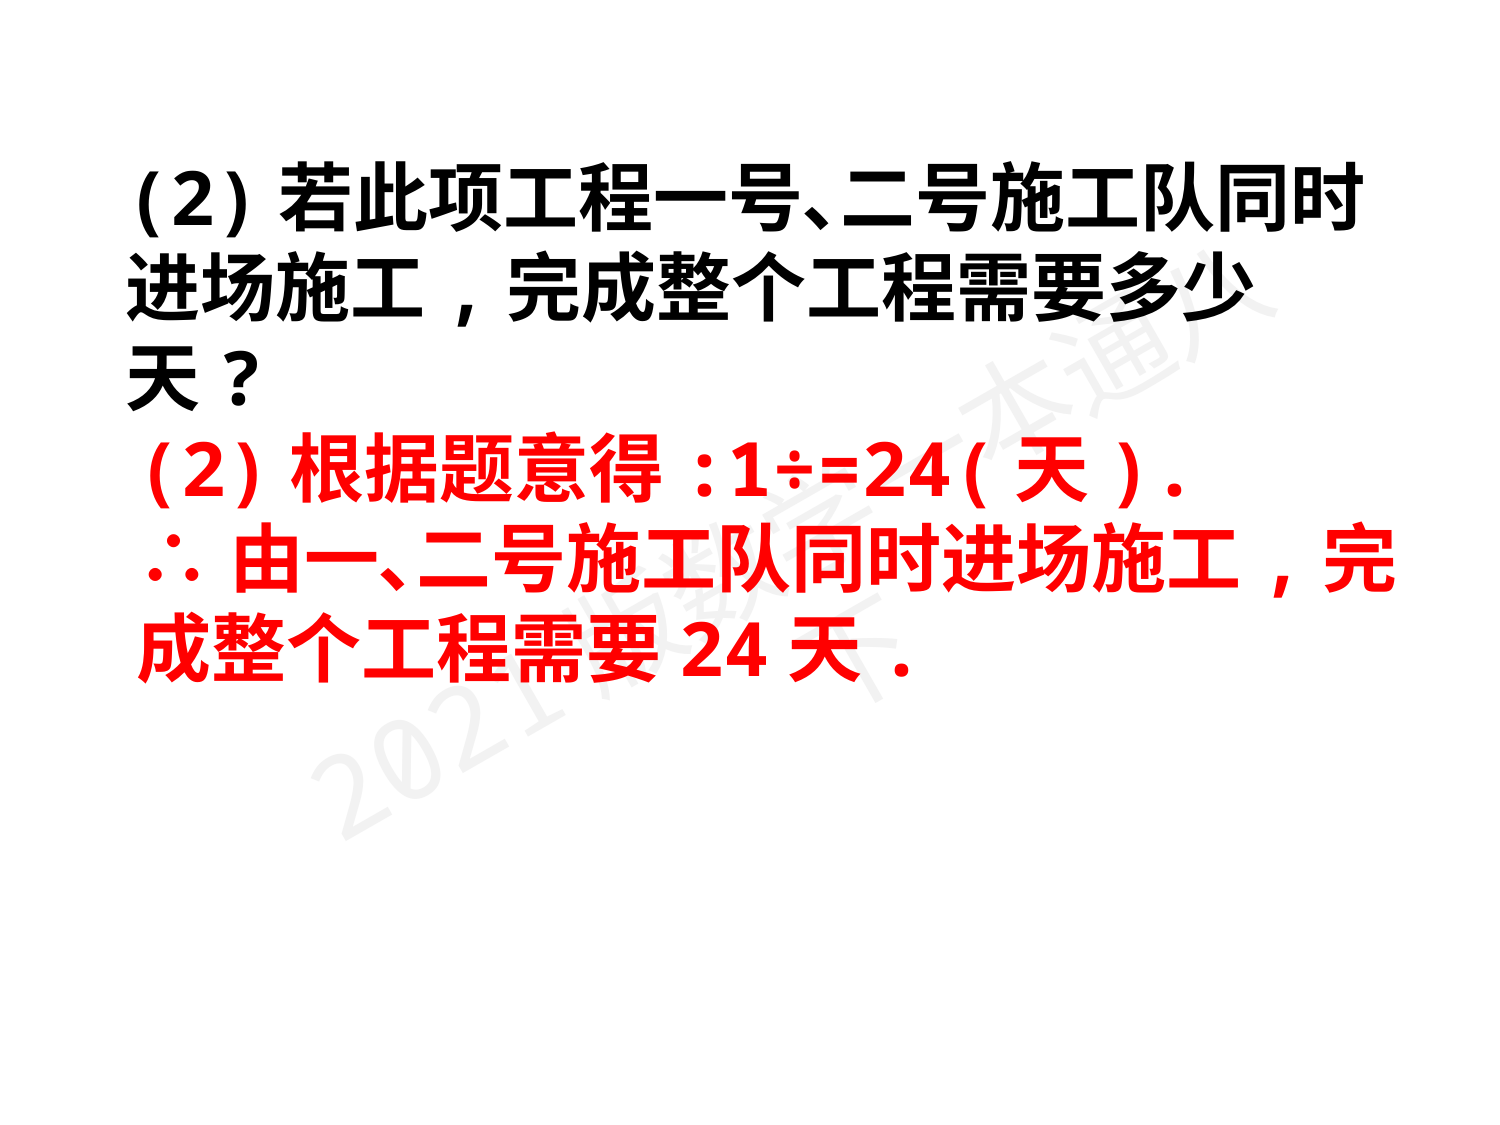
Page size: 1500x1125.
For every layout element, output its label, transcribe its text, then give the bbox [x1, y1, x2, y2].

text_box (2)若此项工程一号､二号施工队同时进场施工,完成整个工程需要多少天? [110, 143, 1408, 428]
